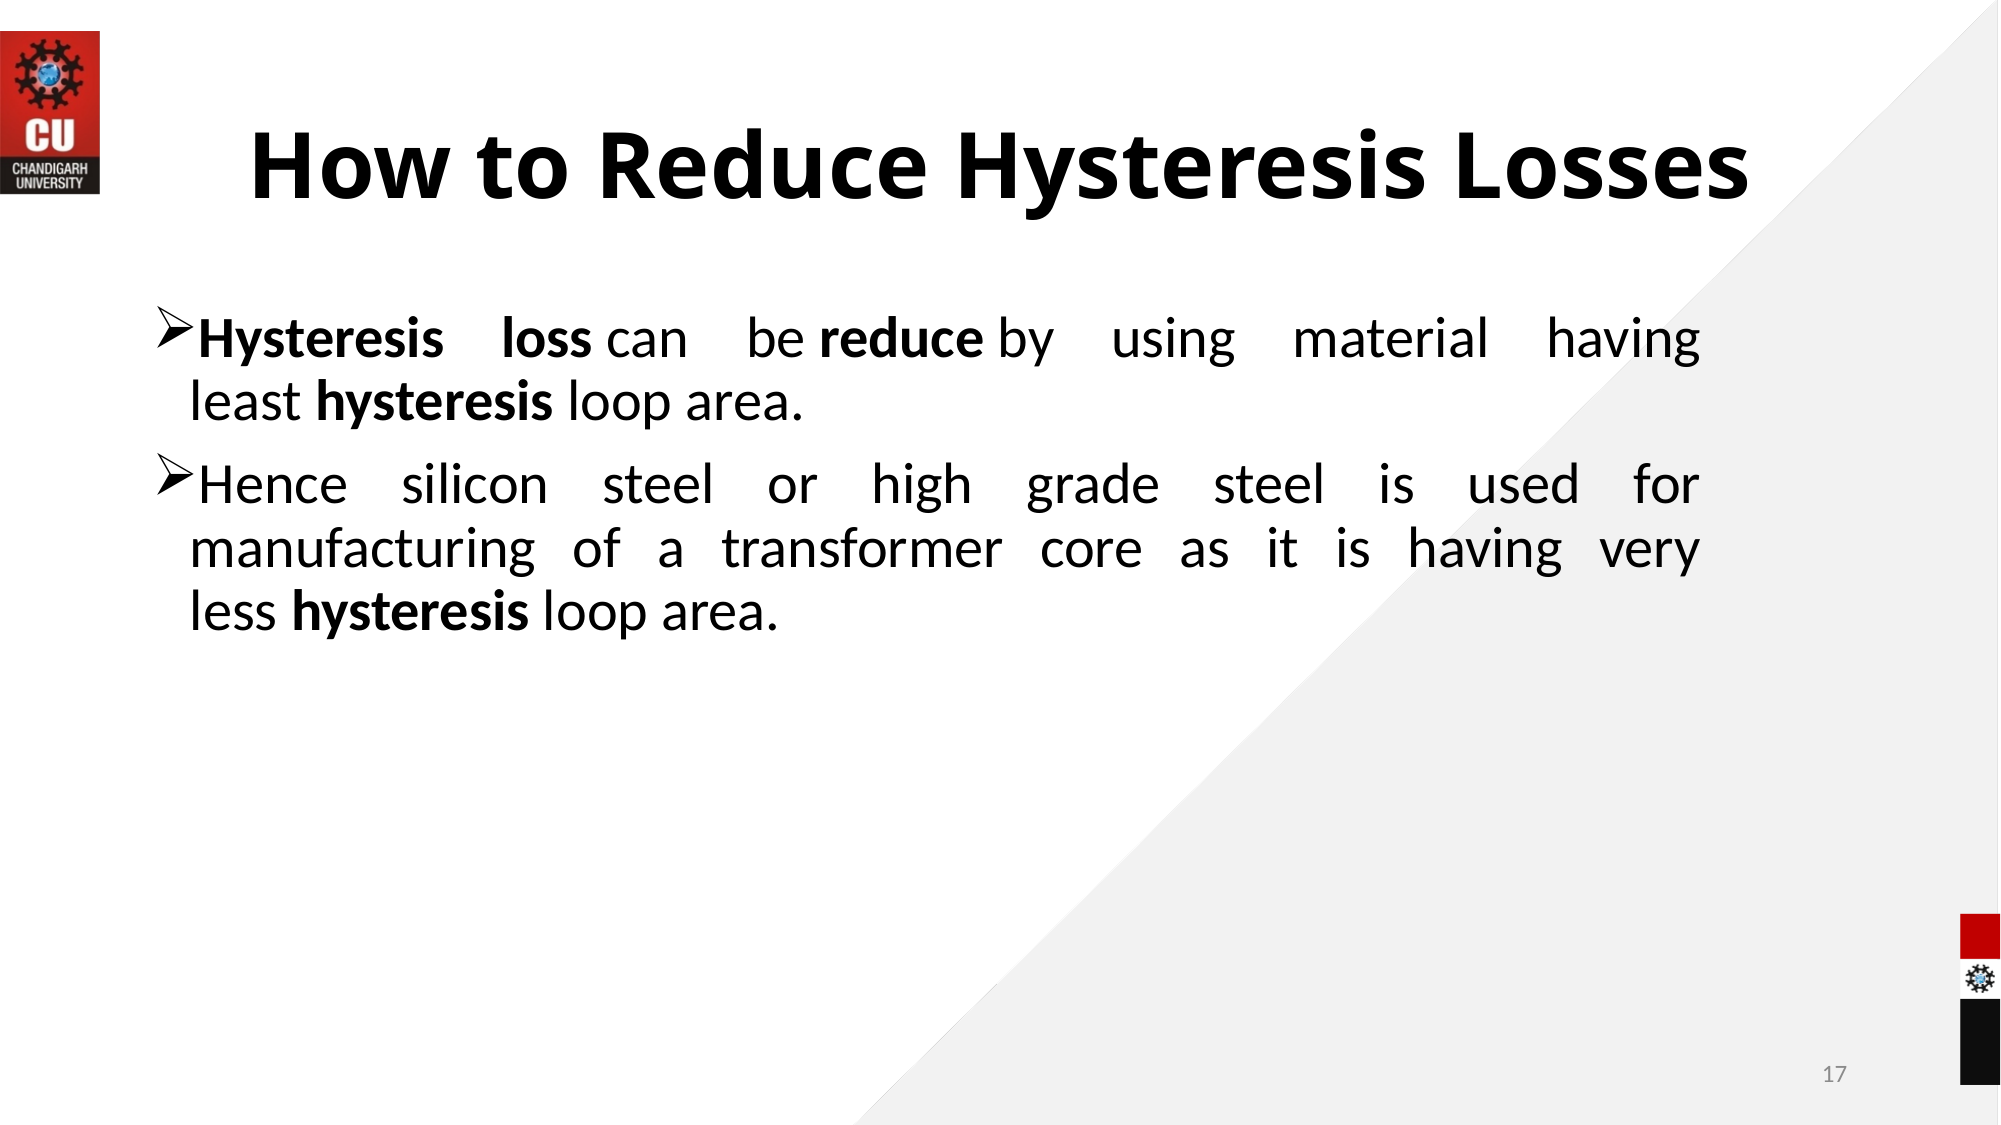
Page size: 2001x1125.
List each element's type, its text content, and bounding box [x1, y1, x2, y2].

title How to Reduce Hysteresis Losses [137, 59, 1863, 278]
picture [0, 0, 2001, 1125]
slide_number 17 [1412, 1042, 1863, 1103]
list Hysteresis loss can be reduce by using material having least hysteresis loop area. Hence silicon steel or high grade steel is used for manufacturing of a transformer core as it is having very less hysteresis loop area. [137, 299, 1717, 708]
